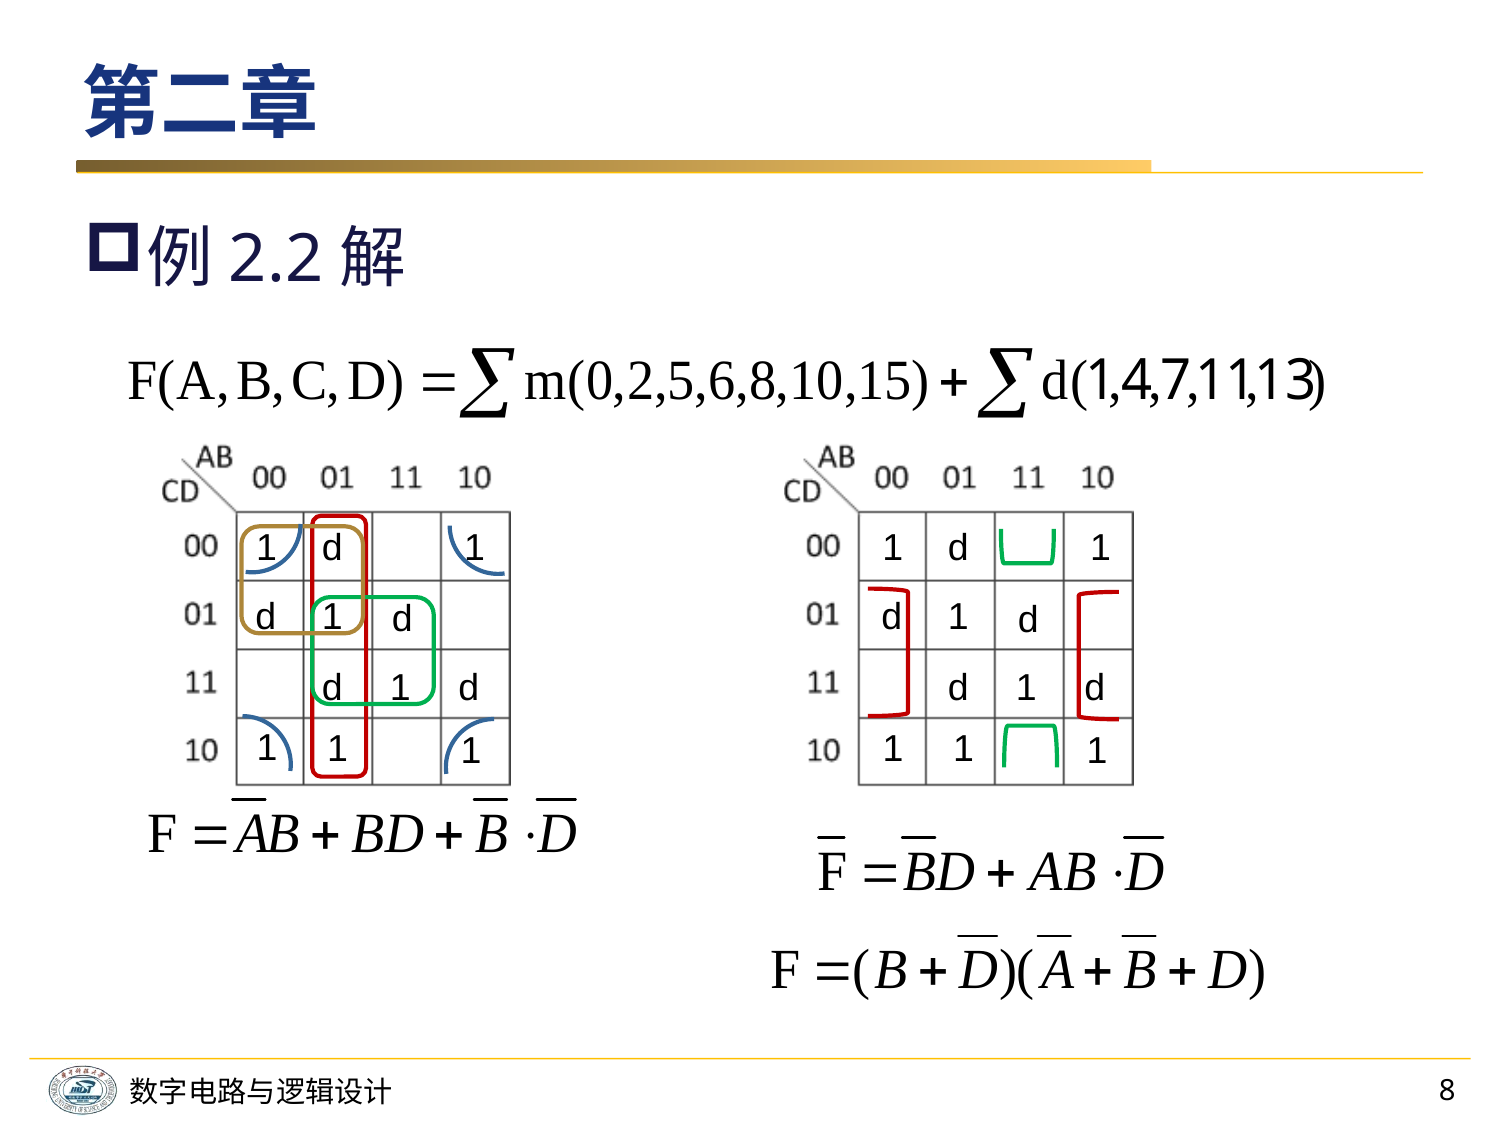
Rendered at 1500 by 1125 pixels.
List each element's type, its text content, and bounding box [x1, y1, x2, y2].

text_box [193, 475, 547, 784]
footer 数字电路与逻辑设计 [114, 1065, 429, 1116]
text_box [761, 922, 1278, 1013]
picture [162, 432, 511, 785]
text_box 例2.2解 [69, 183, 1416, 1046]
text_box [138, 785, 588, 863]
title 第二章 [66, 0, 1301, 200]
slide_number 8 [1120, 1063, 1471, 1125]
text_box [808, 823, 1176, 901]
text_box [119, 337, 1336, 433]
picture [46, 1063, 119, 1116]
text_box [867, 588, 995, 720]
picture [784, 432, 1134, 789]
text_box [1000, 528, 1058, 768]
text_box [1062, 588, 1120, 720]
